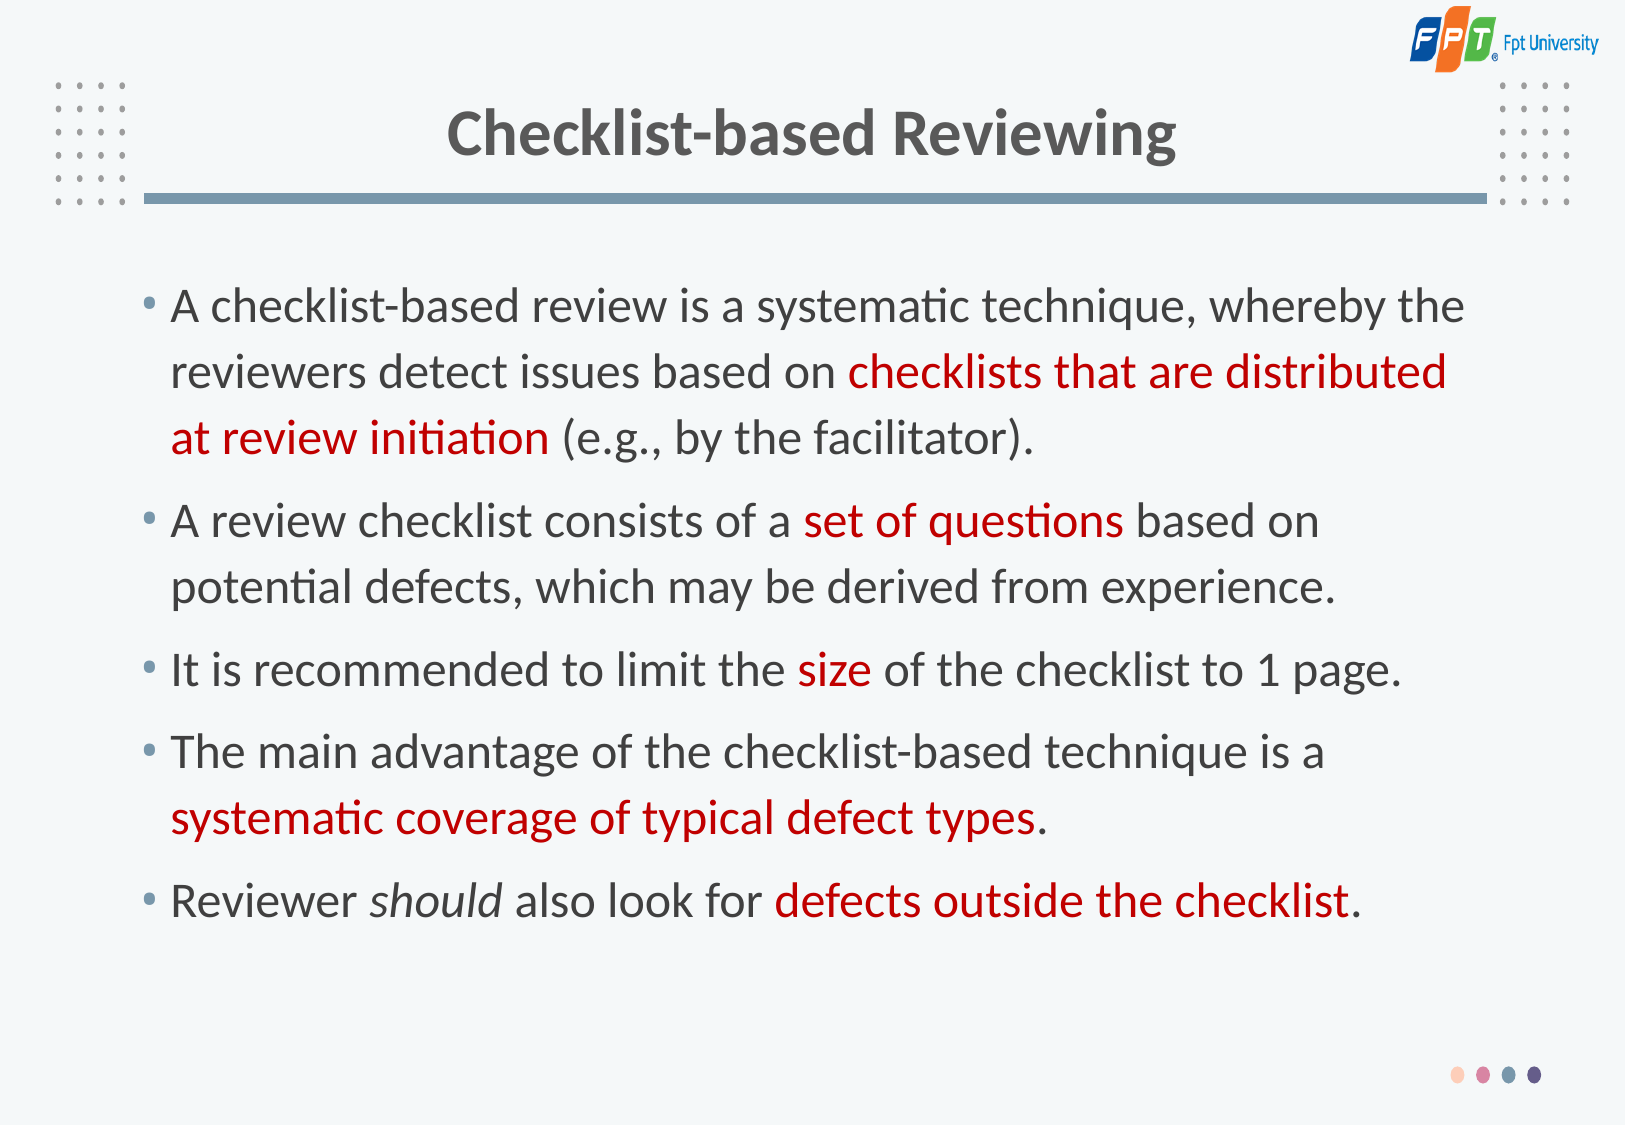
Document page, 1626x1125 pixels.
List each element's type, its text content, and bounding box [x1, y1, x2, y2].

picture [1383, 6, 1624, 88]
list A checklist-based review is a systematic technique, whereby the reviewers detect issues based on checklists that are distributed at review initiation (e.g., by the facilitator). A review checklist consists of a set of questions based on potential defects, which may be derived from experience. It is recommended to limit the size of the checklist to 1 page. The main advantage of the checklist-based technique is a systematic coverage of typical defect types. Reviewer should also look for defects outside the checklist. [125, 259, 1514, 1014]
title Checklist-based Reviewing [111, 60, 1514, 208]
